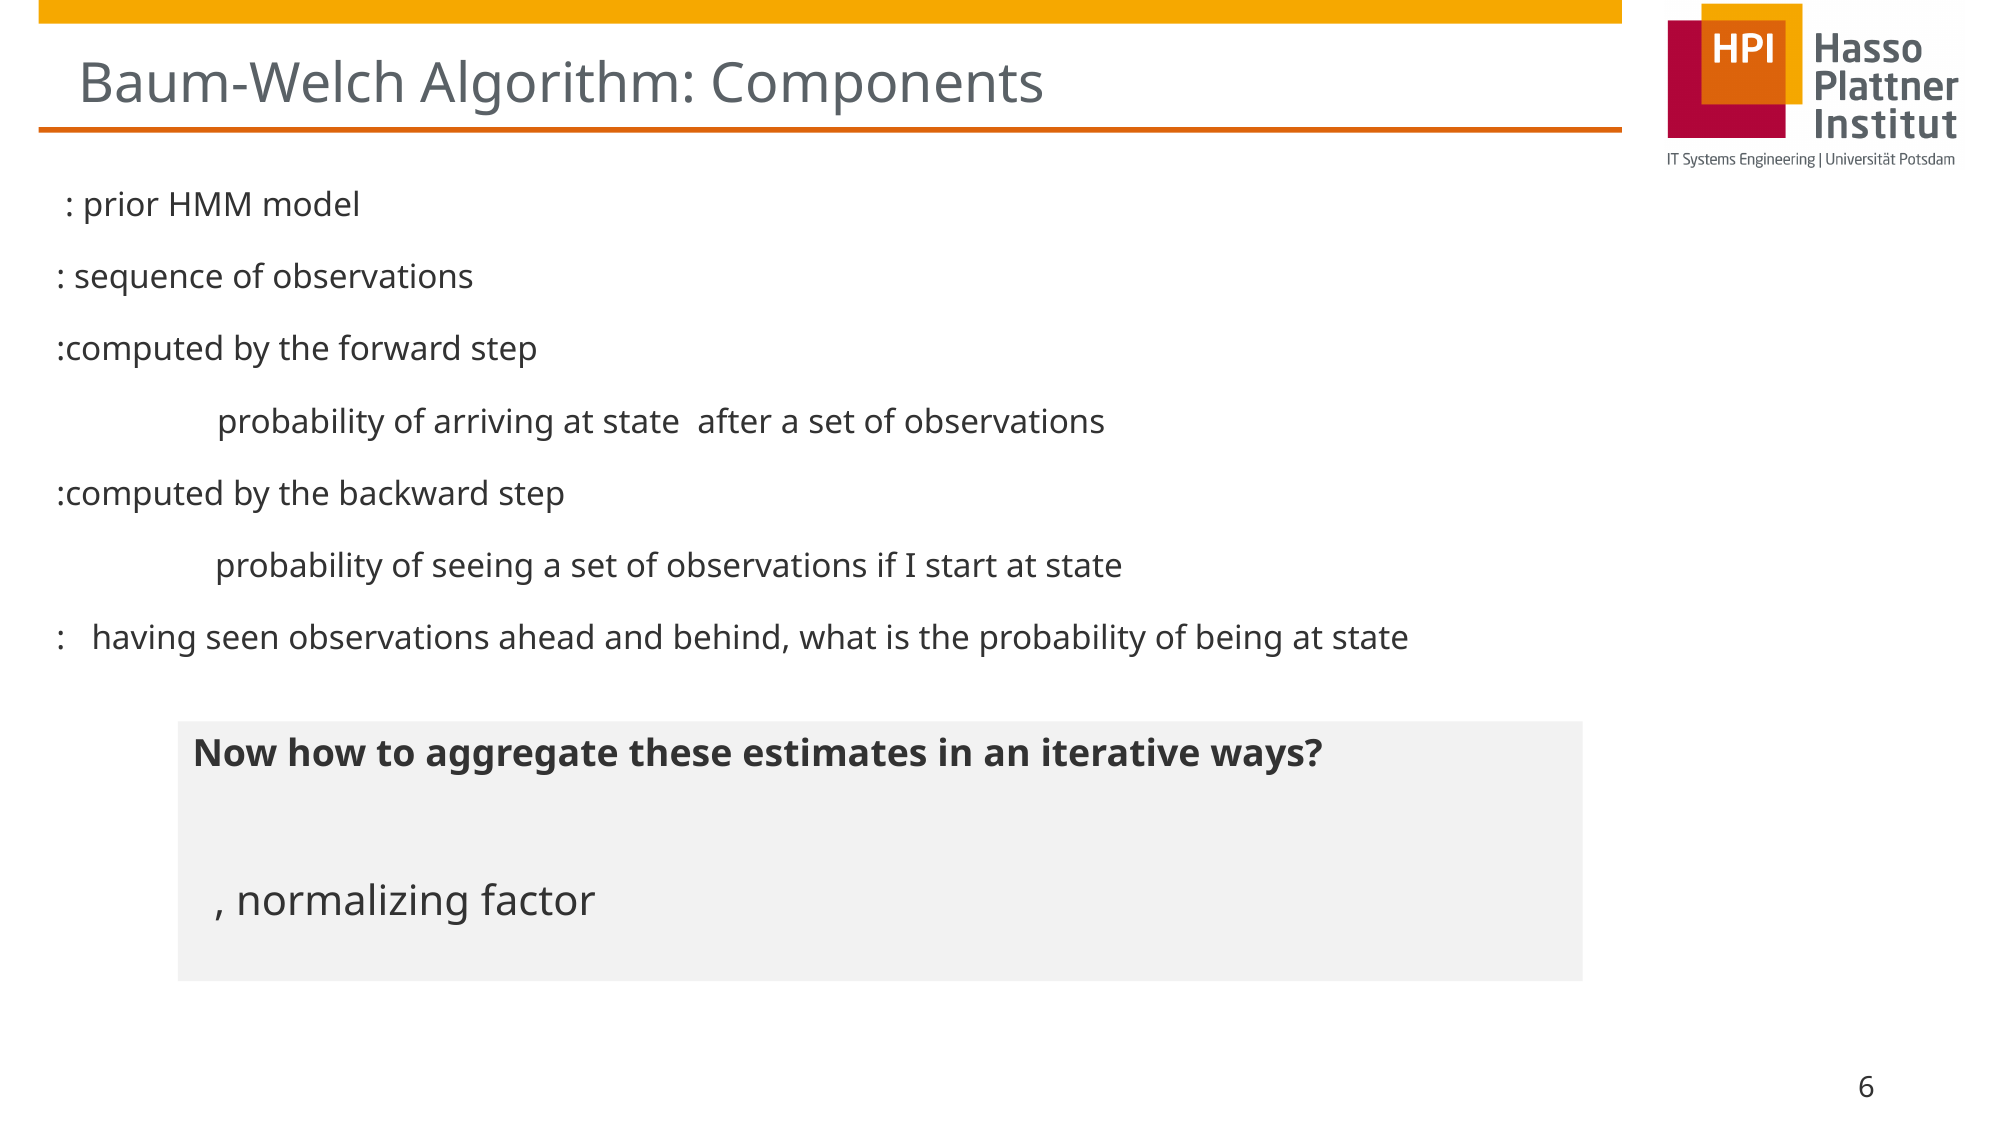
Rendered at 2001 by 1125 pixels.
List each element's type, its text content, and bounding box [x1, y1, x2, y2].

slide_number 6 [1840, 1070, 1961, 1109]
picture [1664, 0, 1965, 170]
title Baum-Welch Algorithm: Components [78, 23, 1583, 115]
